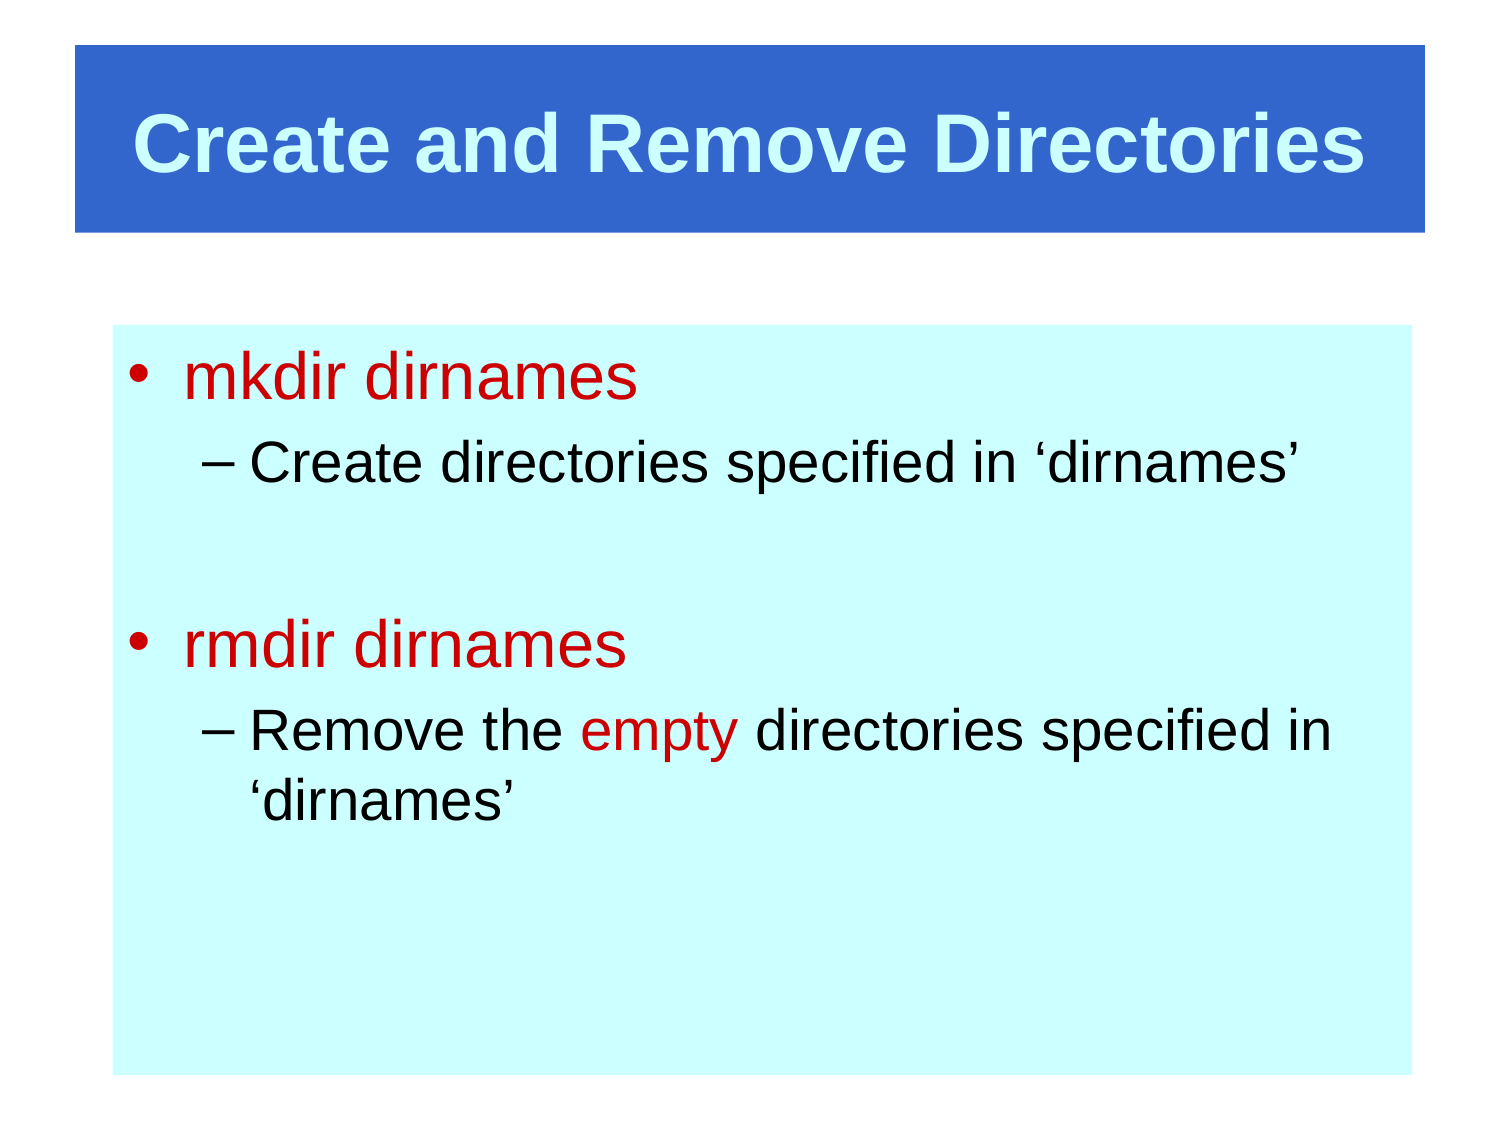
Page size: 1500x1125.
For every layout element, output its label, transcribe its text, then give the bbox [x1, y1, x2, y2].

list mkdir dirnames Create directories specified in ‘dirnames’ rmdir dirnames Remove the empty directories specified in ‘dirnames’ [112, 324, 1413, 1075]
title Create and Remove Directories [75, 45, 1425, 233]
